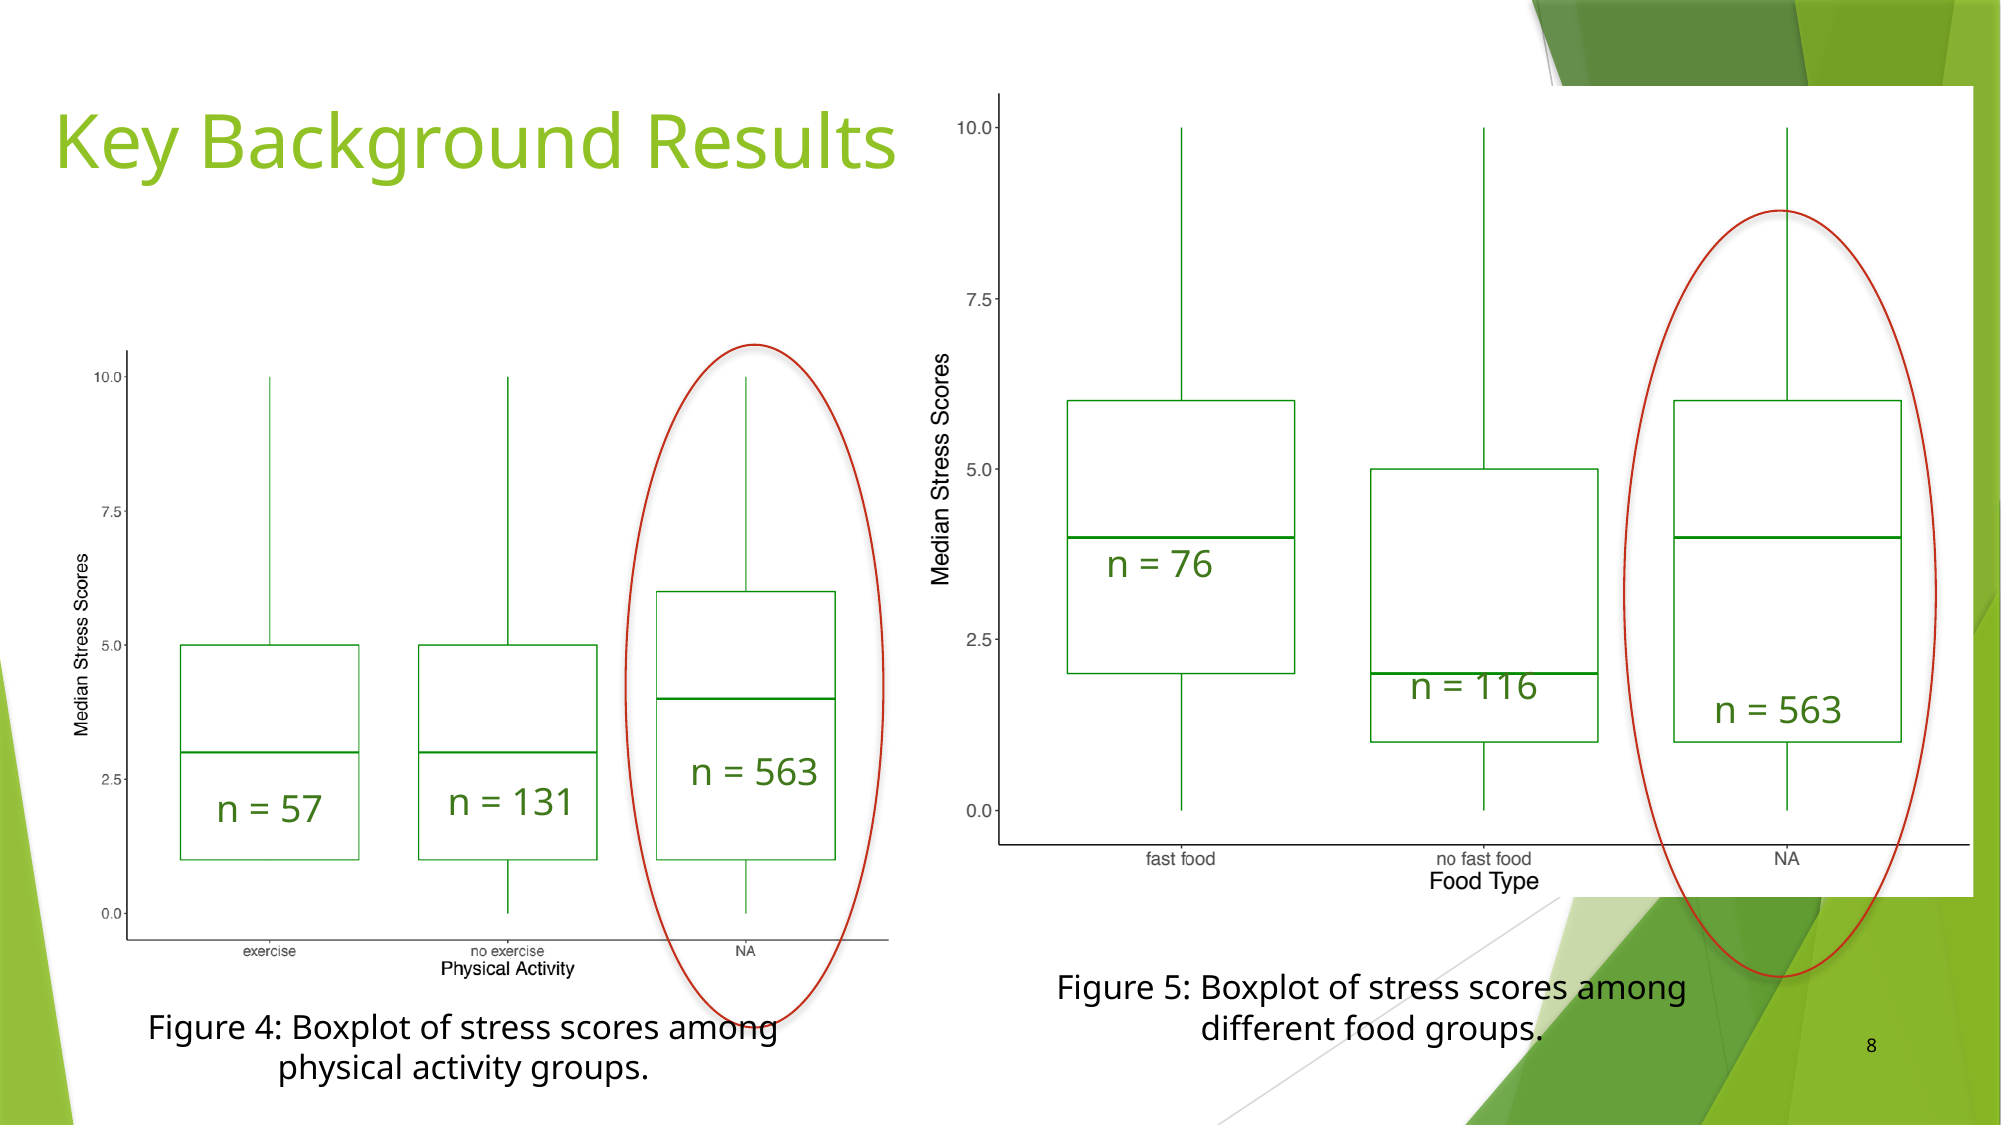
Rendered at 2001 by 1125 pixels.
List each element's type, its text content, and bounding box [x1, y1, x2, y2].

text_box [1688, 906, 1872, 978]
text_box [695, 992, 814, 998]
title Key Background Results [38, 86, 923, 303]
text_box Figure 5: Boxplot of stress scores among different food groups. [988, 959, 1757, 1054]
slide_number 8 [1780, 1016, 1893, 1077]
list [67, 344, 893, 982]
text_box Figure 4: Boxplot of stress scores among physical activity groups. [79, 998, 849, 1094]
picture [924, 85, 1974, 898]
